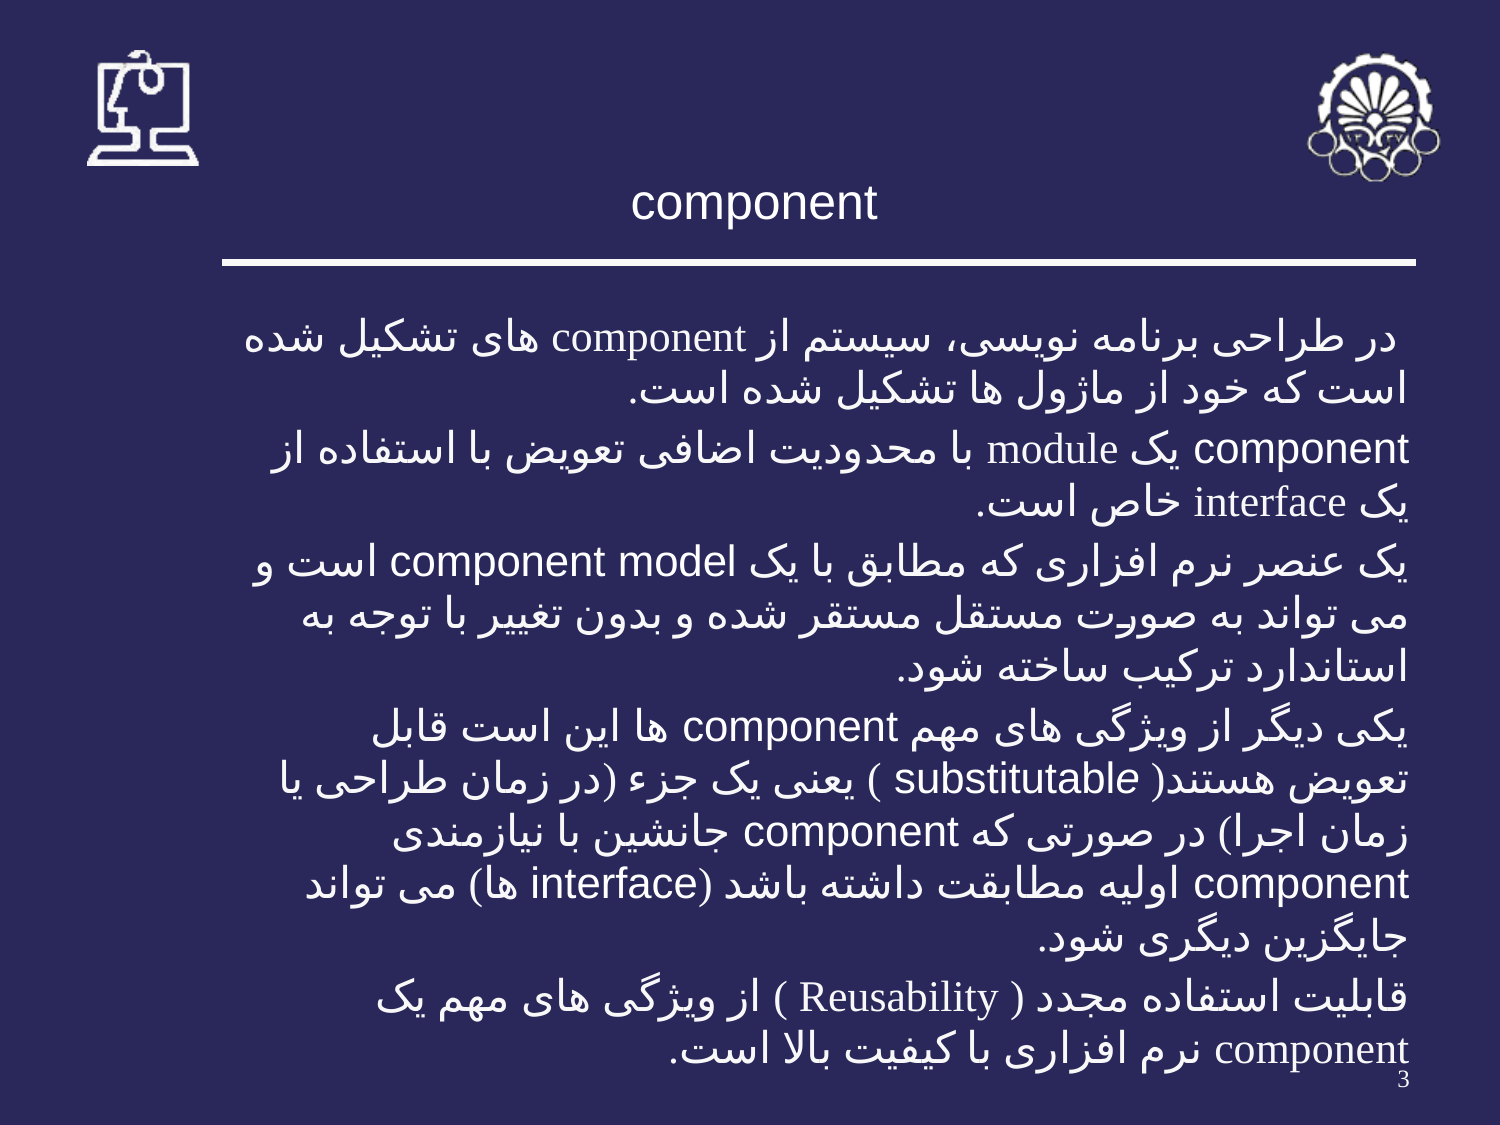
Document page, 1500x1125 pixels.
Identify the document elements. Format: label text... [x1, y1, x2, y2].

list در طراحی برنامه نویسی، سیستم از component های تشکیل شده است که خود از ماژول ها تشکیل شده است. component یک module با محدودیت اضافی تعویض با استفاده از یک interface خاص است. یک عنصر نرم افزاری که مطابق با یک component model است و می تواند به صورت مستقل مستقر شده و بدون تغییر با توجه به استاندارد ترکیب ساخته شود. یکی دیگر از ویژگی های مهم component ها این است قابل تعویض هستند( substitutable ) یعنی یک جزء (در زمان طراحی یا زمان اجرا) در صورتی که component جانشین با نیازمندی component اولیه مطابقت داشته باشد (interface ها) می تواند جایگزین دیگری شود. قابلیت استفاده مجدد ( Reusability ) از ویژگی های مهم یک component نرم افزاری با کیفیت بالا است. [224, 299, 1425, 975]
picture [1298, 50, 1450, 188]
title component [224, 49, 1270, 237]
picture [87, 50, 218, 166]
slide_number ‹#› [1074, 1025, 1425, 1100]
